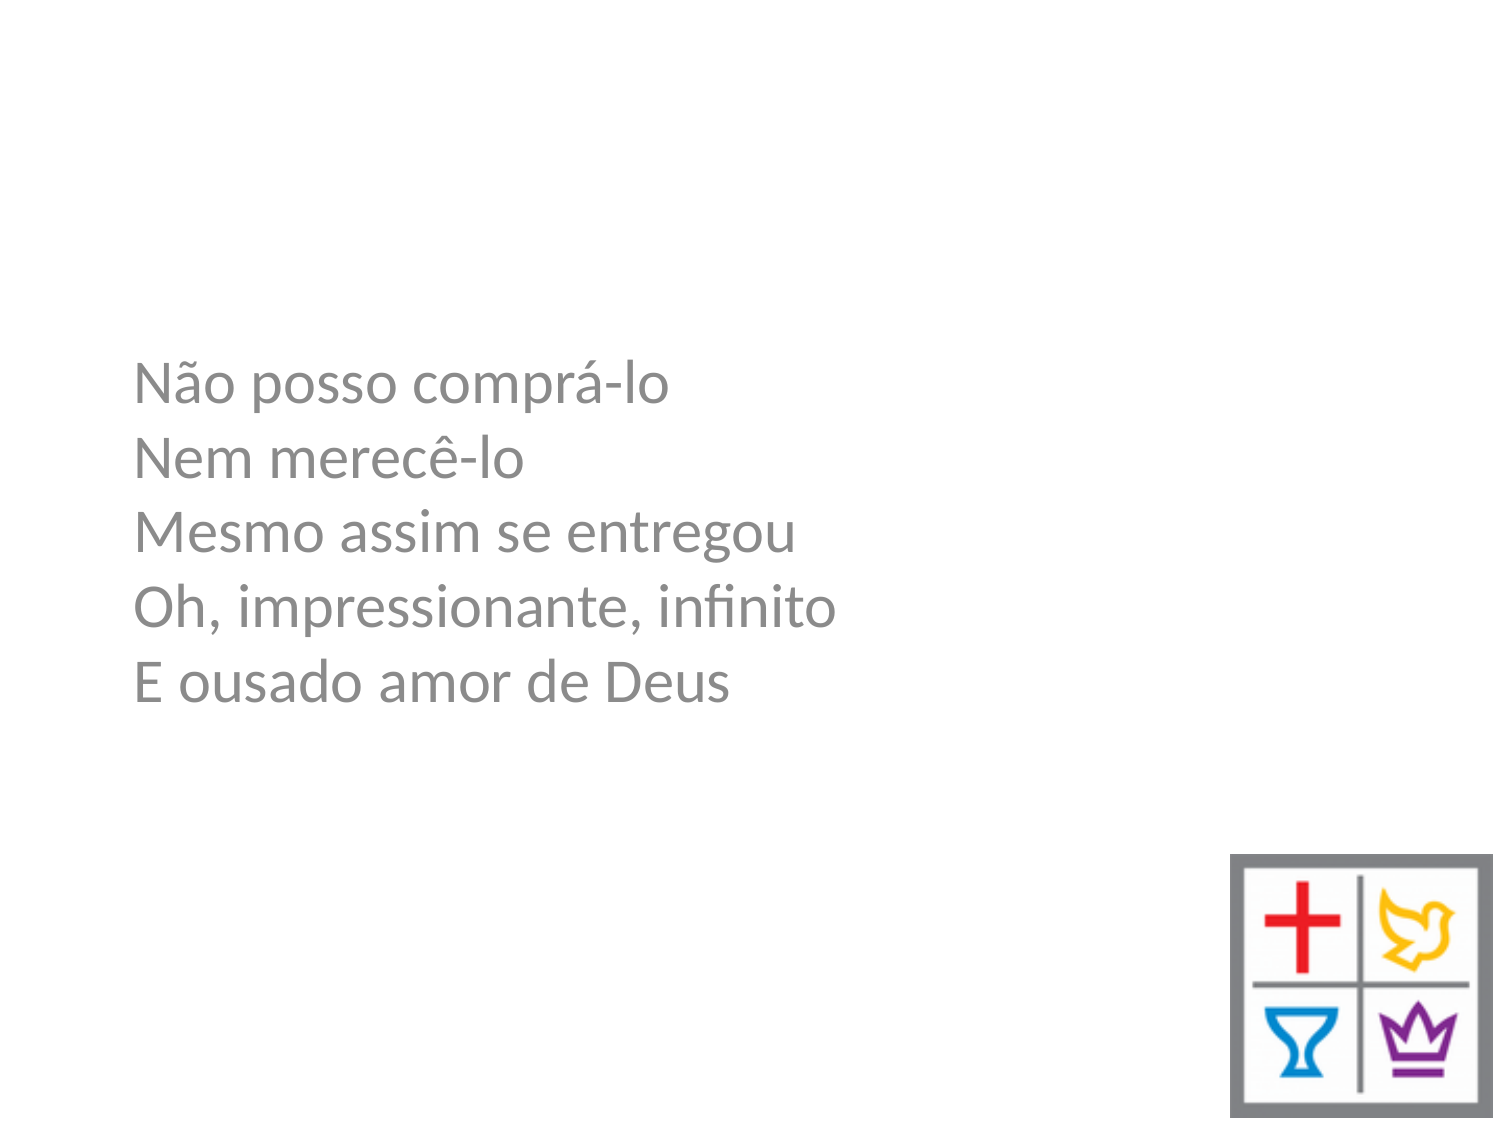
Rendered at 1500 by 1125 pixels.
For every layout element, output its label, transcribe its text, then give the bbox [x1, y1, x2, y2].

picture [1229, 854, 1493, 1118]
list Não posso comprá-lo Nem merecê-lo Mesmo assim se entregou Oh, impressionante, infinito E ousado amor de Deus [118, 476, 1394, 723]
